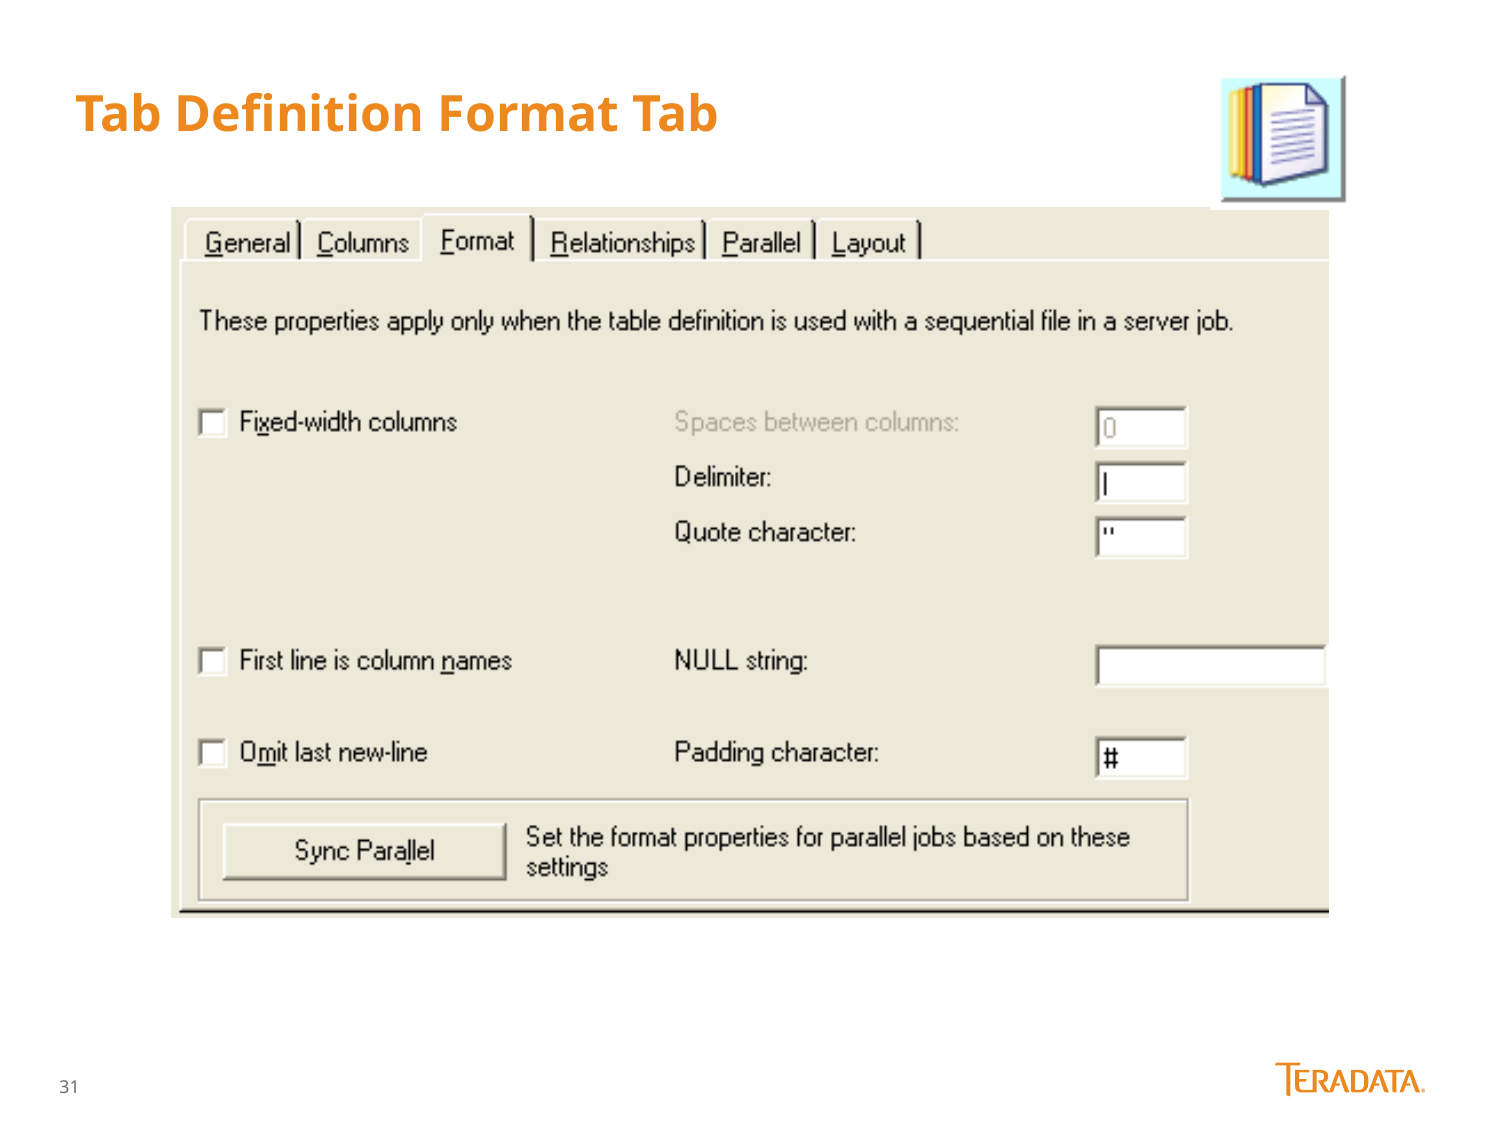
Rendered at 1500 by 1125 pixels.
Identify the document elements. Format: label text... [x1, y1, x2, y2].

title Tab Definition Format Tab [75, 27, 1425, 143]
picture [170, 67, 1356, 918]
